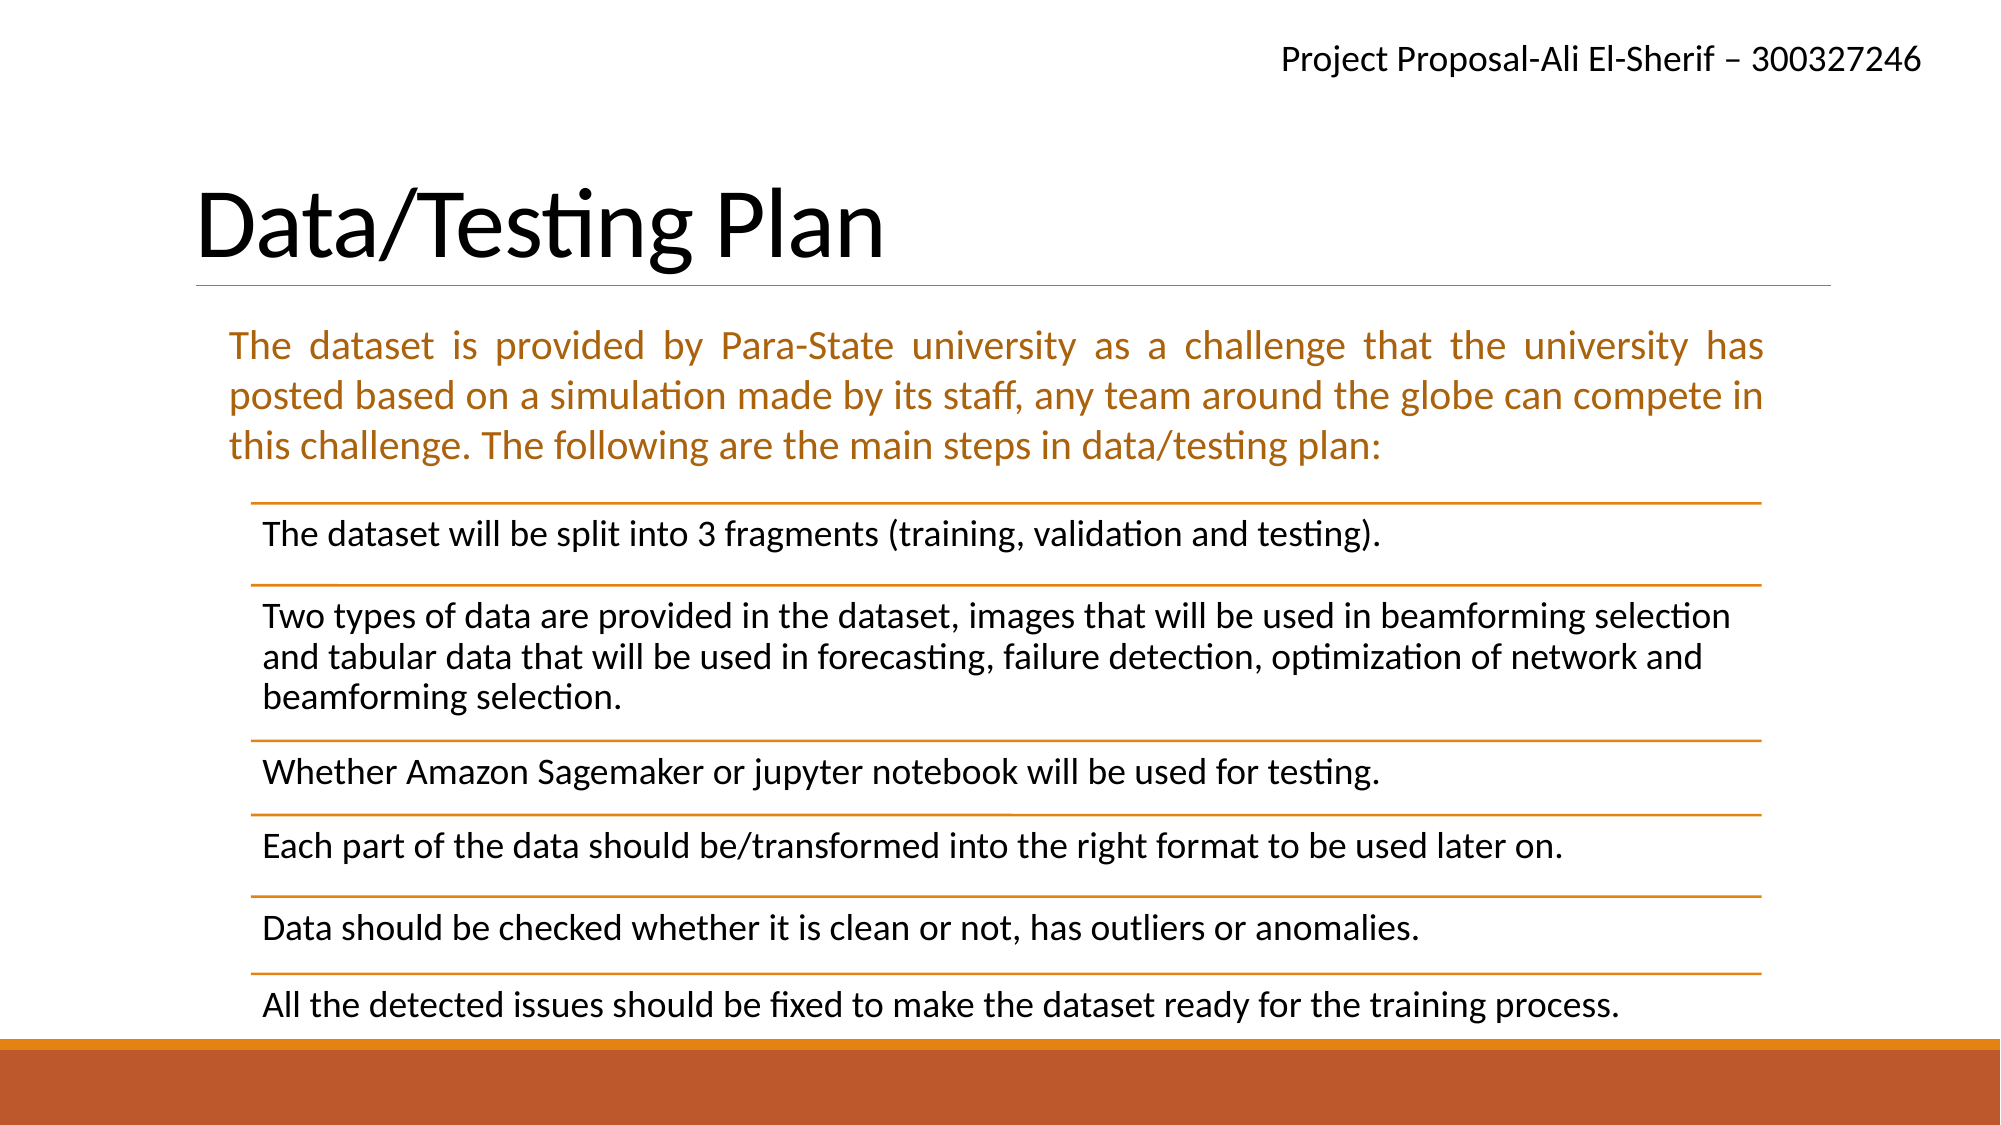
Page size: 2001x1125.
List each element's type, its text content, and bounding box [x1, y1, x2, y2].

title Data/Testing Plan [180, 47, 1830, 285]
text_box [250, 502, 1763, 1040]
text_box Project Proposal-Ali El-Sherif – 300327246 [1266, 26, 1960, 87]
text_box The dataset is provided by Para-State university as a challenge that the university has posted based on a simulation made by its staff, any team around the globe can compete in this challenge. The following are the main steps in data/testing plan: [214, 310, 1780, 476]
